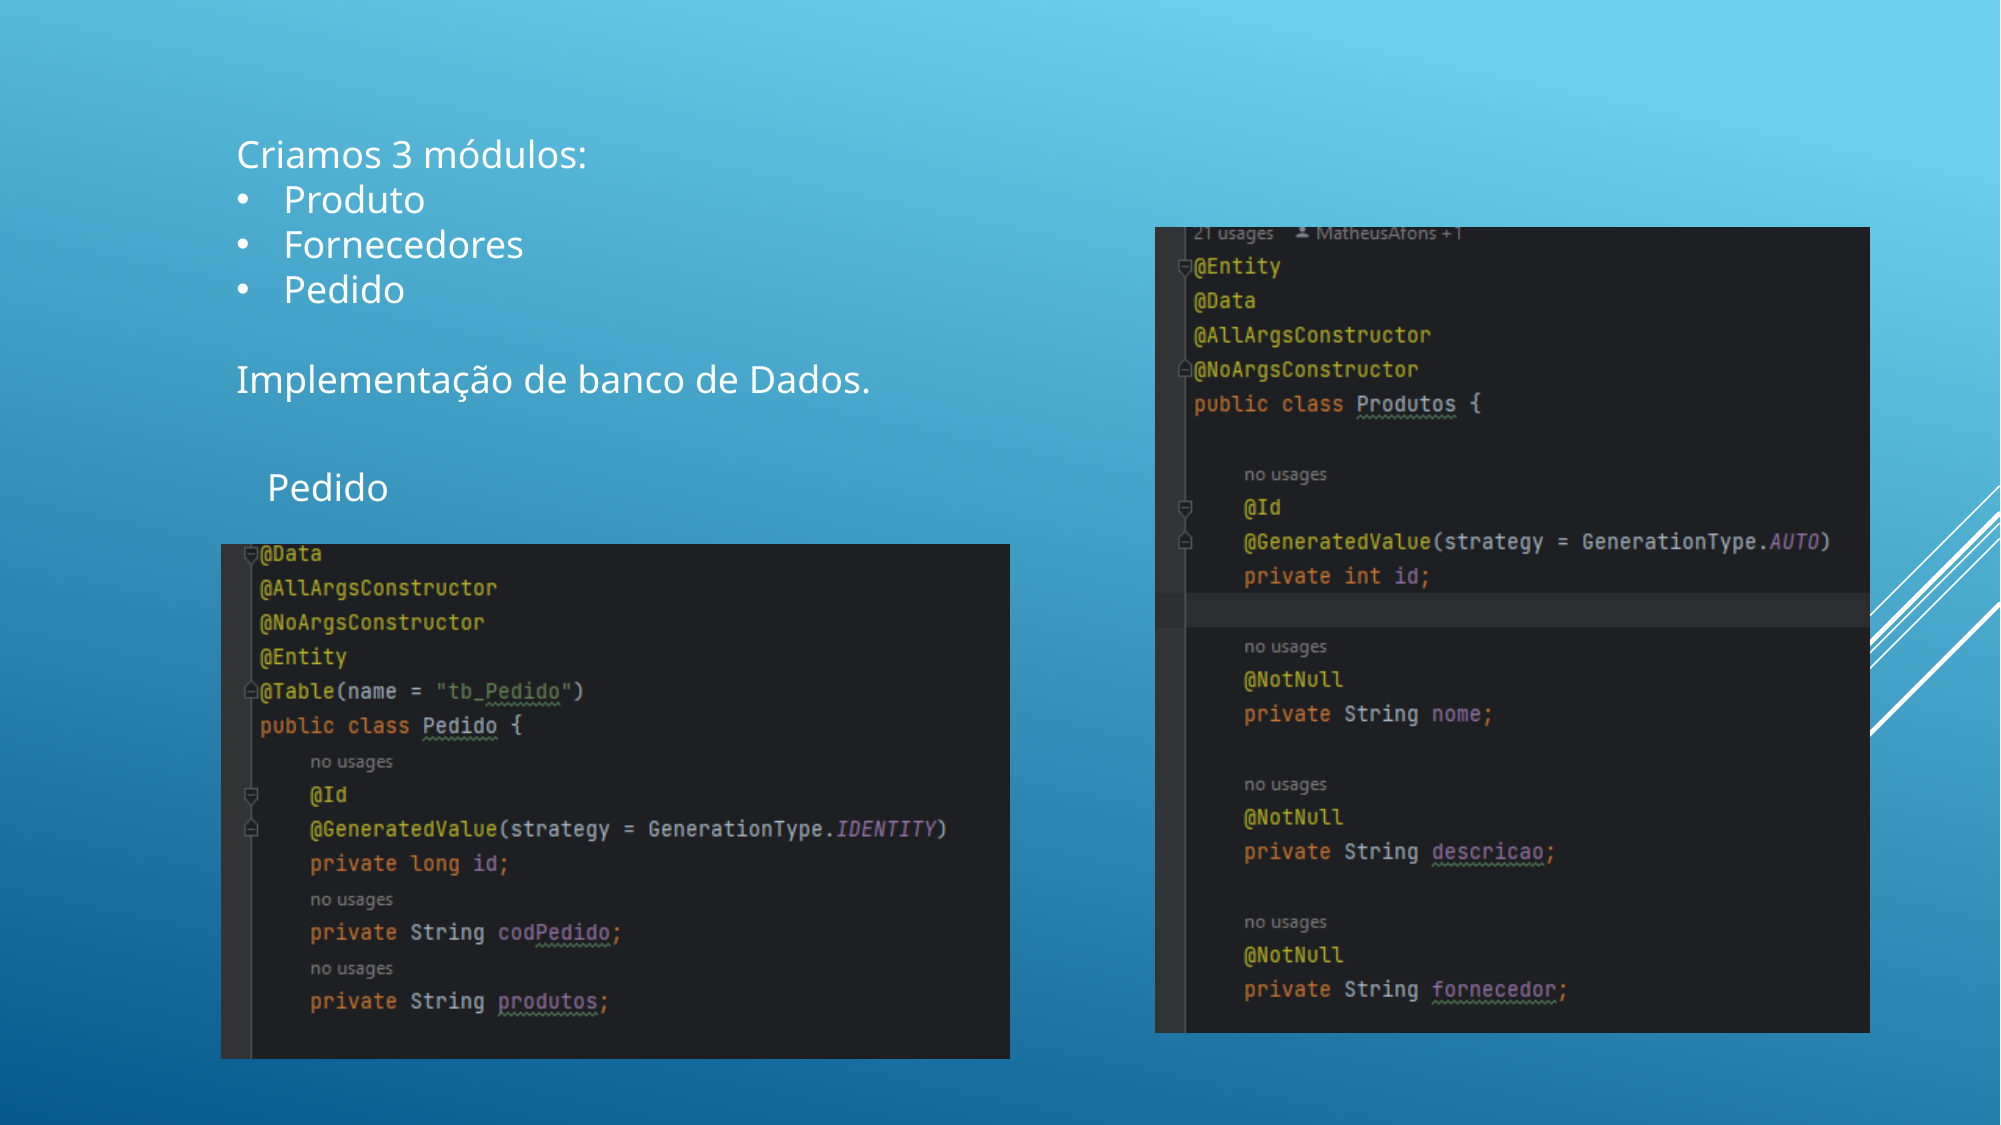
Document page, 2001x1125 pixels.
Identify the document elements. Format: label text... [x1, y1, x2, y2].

picture [221, 544, 1010, 1059]
text_box Criamos 3 módulos: Produto Fornecedores Pedido Implementação de banco de Dados. [221, 123, 1066, 454]
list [1155, 227, 1871, 1033]
text_box Pedido [252, 456, 1000, 517]
